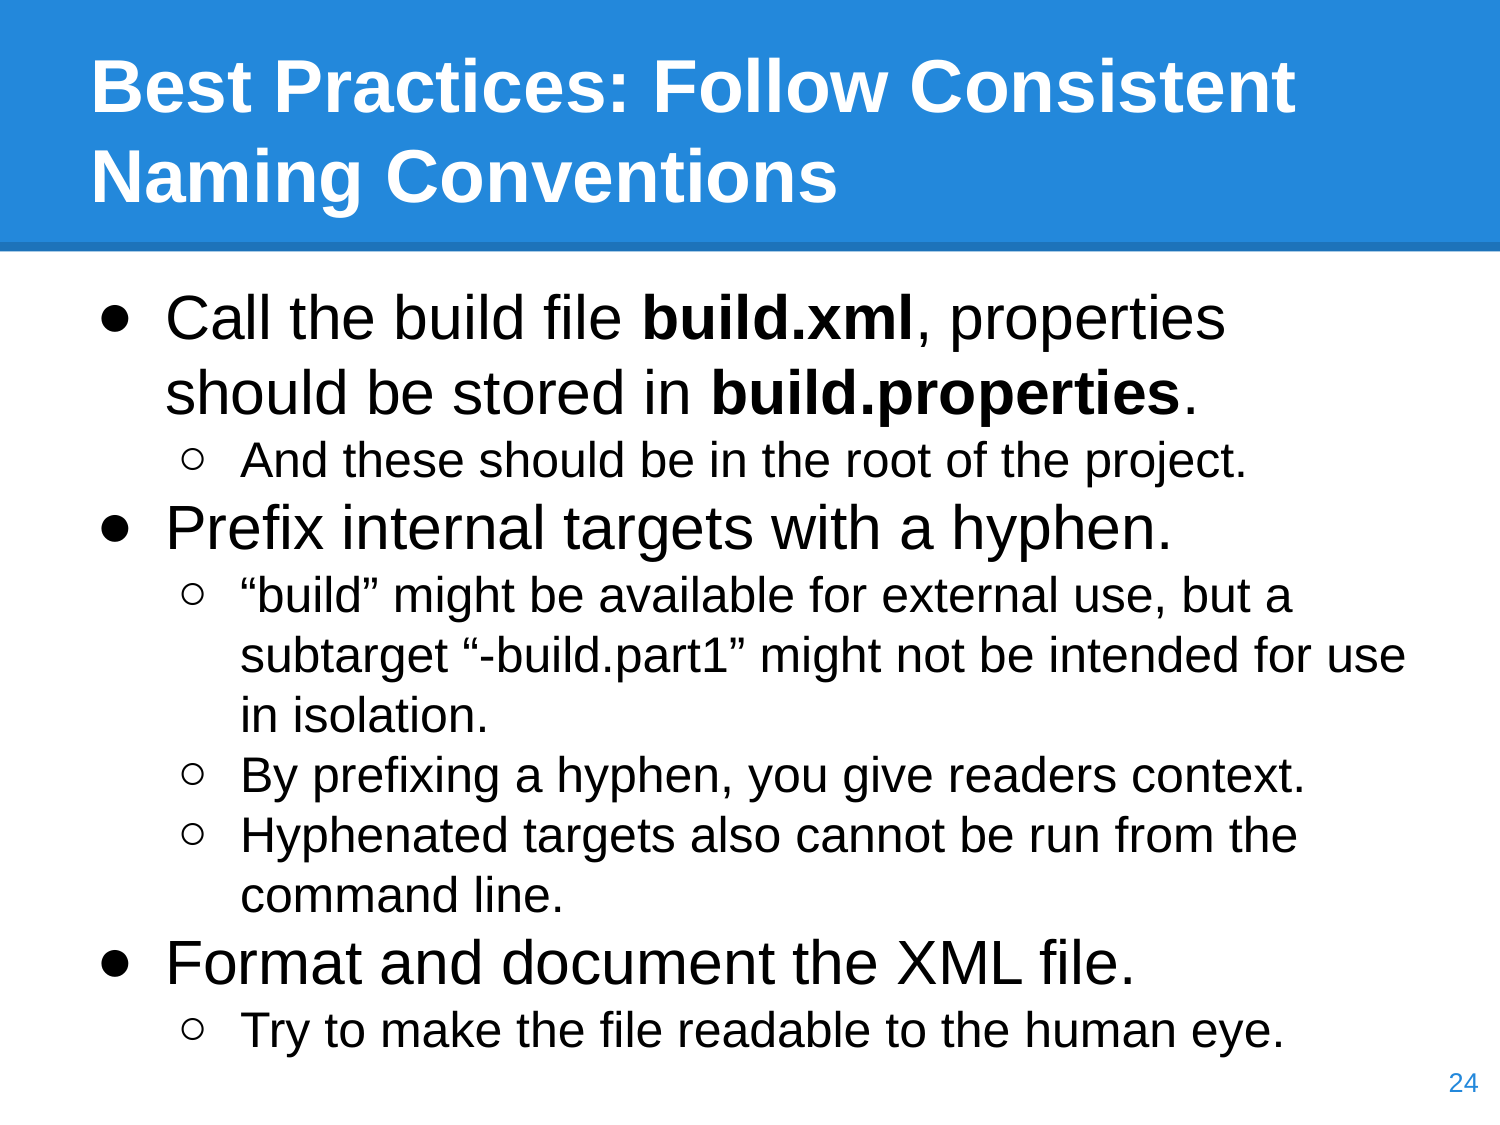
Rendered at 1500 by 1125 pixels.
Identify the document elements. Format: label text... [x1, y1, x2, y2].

slide_number ‹#› [1403, 1038, 1494, 1125]
list Call the build file build.xml, properties should be stored in build.properties. And these should be in the root of the project. Prefix internal targets with a hyphen. “build” might be available for external use, but a subtarget “-build.part1” might not be intended for use in isolation. By prefixing a hyphen, you give readers context. Hyphenated targets also cannot be run from the command line. Format and document the XML file. Try to make the file readable to the human eye. [75, 262, 1425, 1078]
title Best Practices: Follow Consistent Naming Conventions [75, 45, 1425, 233]
